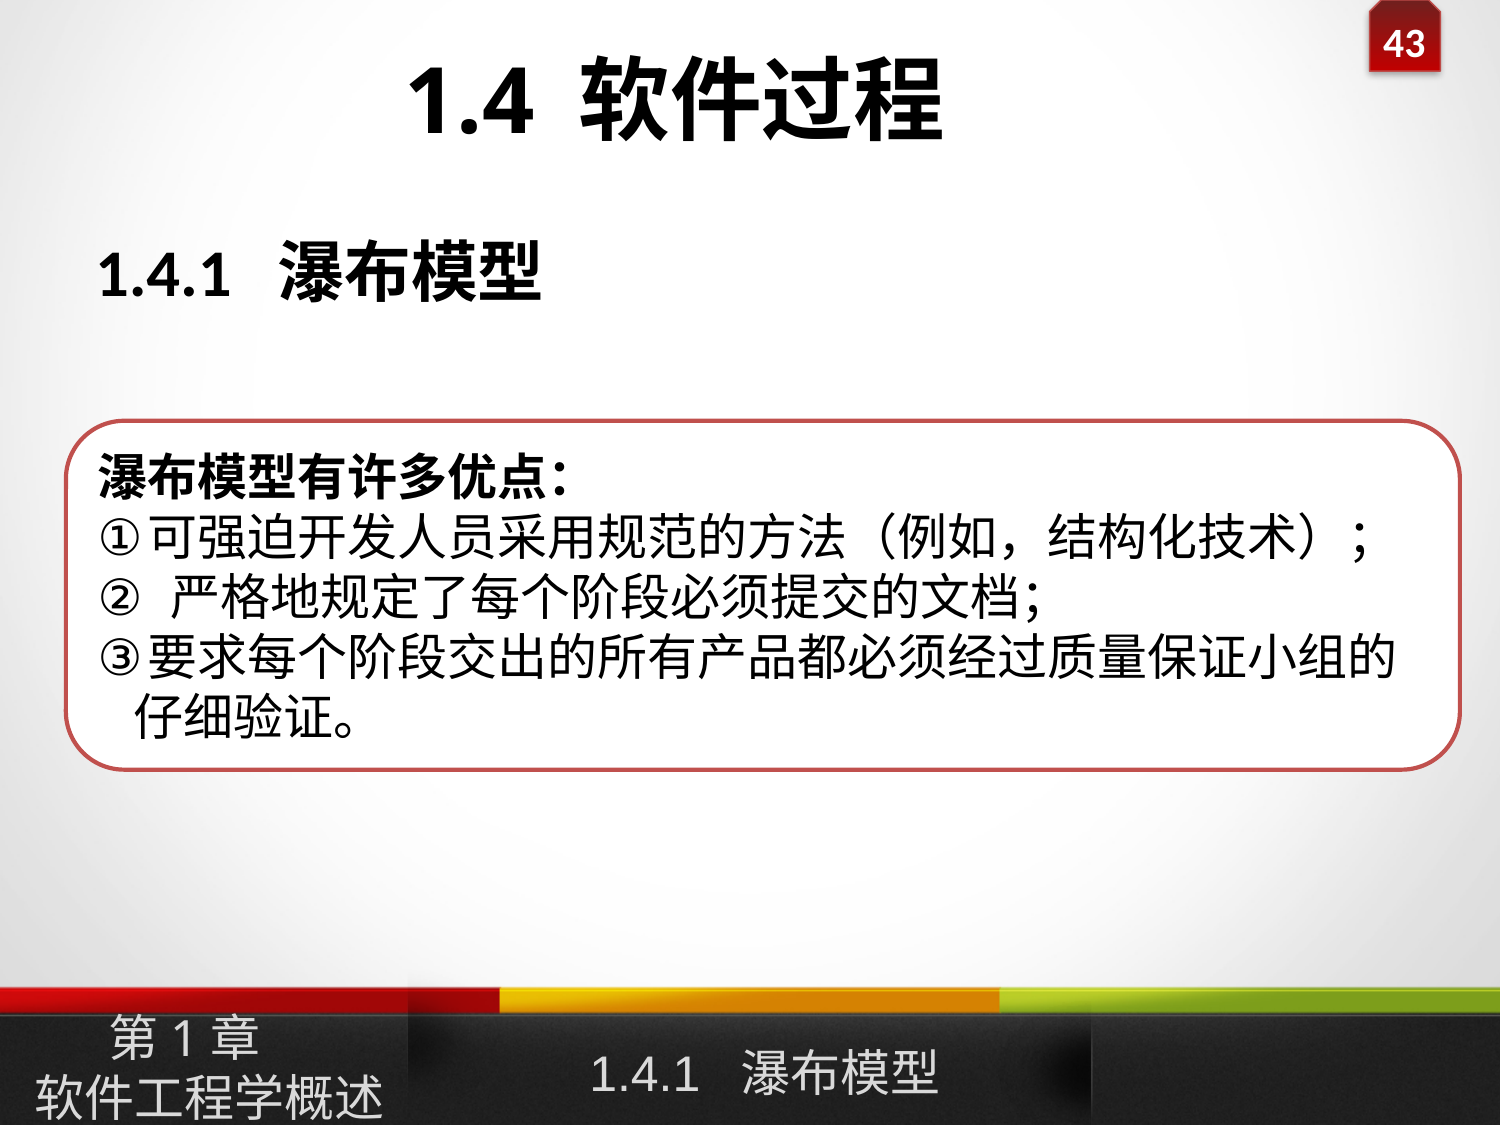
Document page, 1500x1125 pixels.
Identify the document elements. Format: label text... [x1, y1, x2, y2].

title 1.4 软件过程 [0, 3, 1350, 192]
picture [0, 0, 1500, 1125]
list 1.4.1 瀑布模型 [78, 220, 693, 323]
text_box 瀑布模型有许多优点： 可强迫开发人员采用规范的方法（例如，结构化技术）； 严格地规定了每个阶段必须提交的文档； 要求每个阶段交出的所有产品都必须经过质量保证小组的仔细验证。 [63, 418, 1462, 772]
text_box 1.4.1 瀑布模型 [458, 1032, 1073, 1111]
